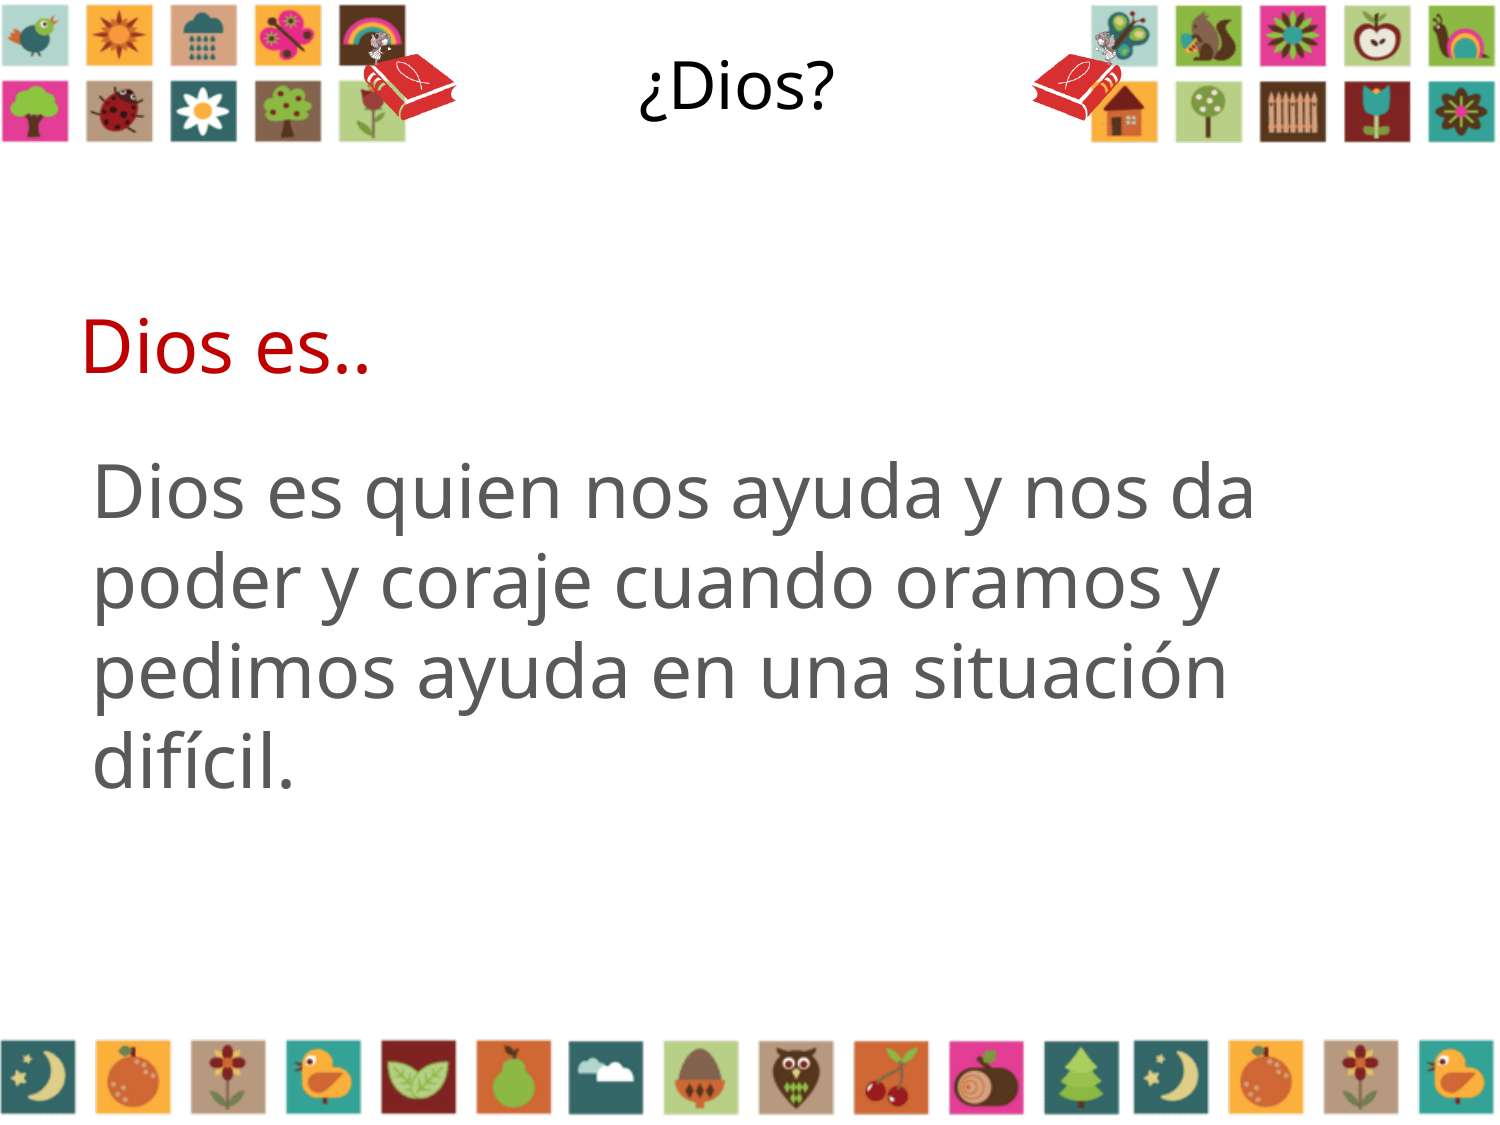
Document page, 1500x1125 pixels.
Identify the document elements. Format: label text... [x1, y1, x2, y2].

text_box ¿Dios? [489, 35, 999, 131]
text_box Dios es.. [64, 290, 1412, 396]
picture [1000, 3, 1500, 150]
picture [0, 3, 489, 150]
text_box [0, 1028, 1500, 1118]
text_box Dios es quien nos ayuda y nos da poder y coraje cuando oramos y pedimos ayuda en una situación difícil. [76, 436, 1424, 812]
